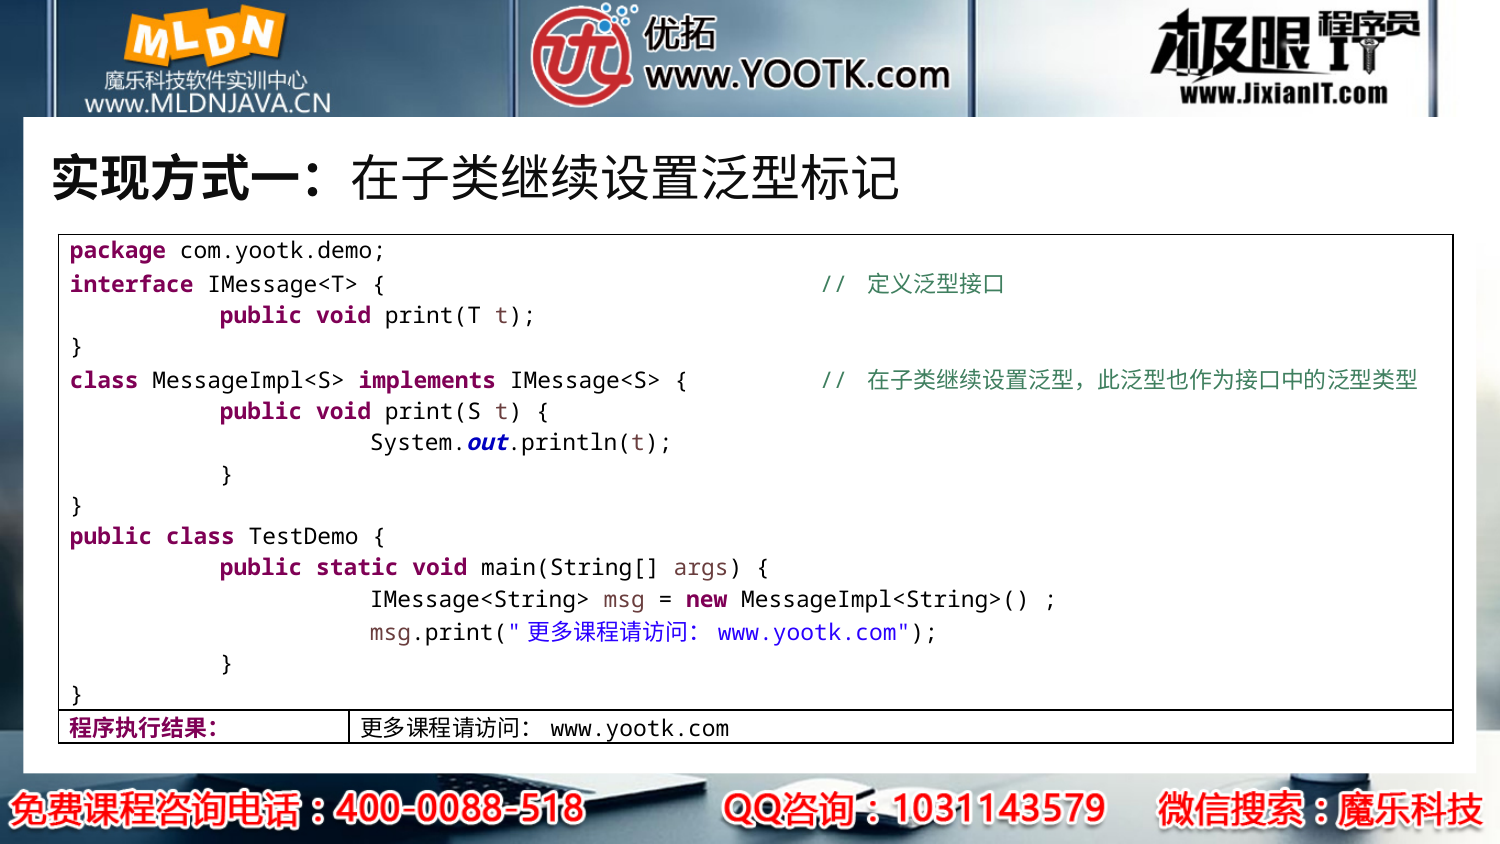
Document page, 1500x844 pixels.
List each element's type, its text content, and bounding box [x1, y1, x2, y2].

title 实现方式一：在子类继续设置泛型标记 [34, 128, 1466, 225]
picture [0, 0, 1500, 844]
table_cell 程序执行结果： [59, 711, 348, 742]
table_header package com.yootk.demo; interface IMessage<T> { // 定义泛型接口 public void print(T t); } class MessageImpl<S> implements IMessage<S> { // 在子类继续设置泛型，此泛型也作为接口中的泛型类型 public void print(S t) { System.out.println(t); } } public class TestDemo { public static void main(String[] args) { IMessage<String> msg = new MessageImpl<String>() ; msg.print("更多课程请访问：www.yootk.com"); } } [59, 235, 1452, 709]
table_cell 更多课程请访问：www.yootk.com [350, 711, 1452, 742]
